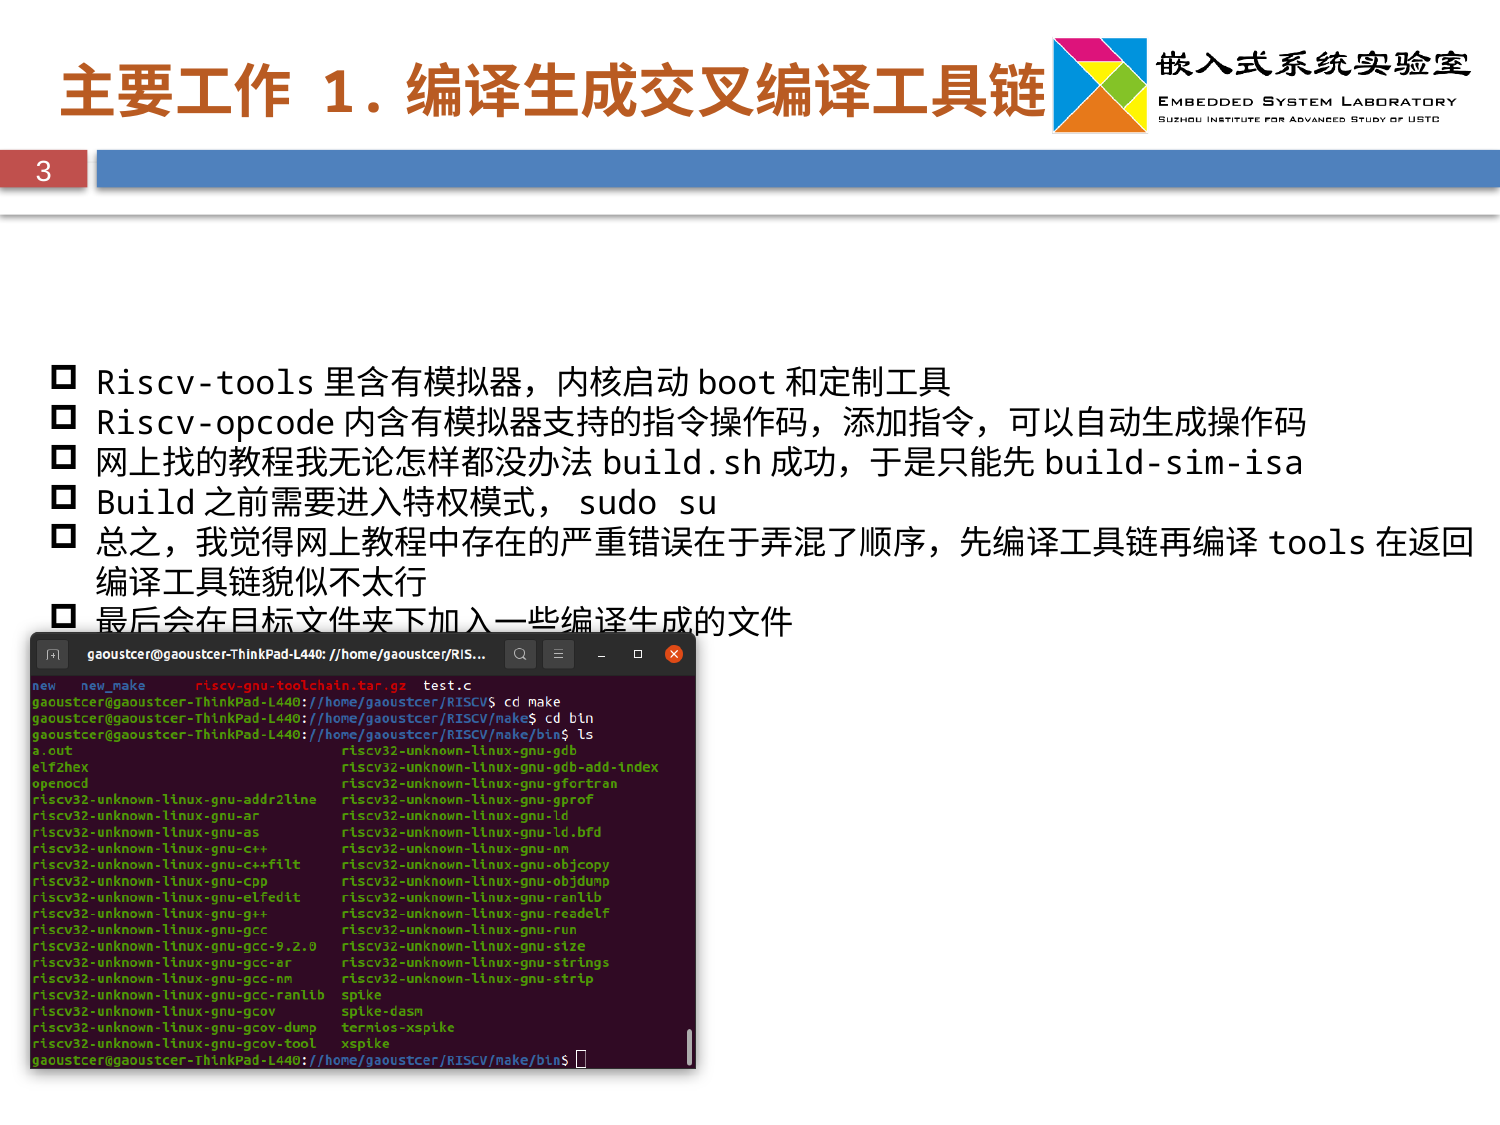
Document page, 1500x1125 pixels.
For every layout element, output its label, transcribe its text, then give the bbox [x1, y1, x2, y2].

text_box 3 [0, 149, 88, 190]
picture [7, 611, 719, 1095]
text_box 主要工作 1.编译生成交叉编译工具链 [43, 39, 1041, 140]
text_box [1340, 0, 1498, 143]
picture [1045, 30, 1476, 138]
list Riscv-tools里含有模拟器，内核启动boot和定制工具 Riscv-opcode内含有模拟器支持的指令操作码，添加指令，可以自动生成操作码 网上找的教程我无论怎样都没办法build.sh成功，于是只能先build-sim-isa Build之前需要进入特权模式，sudo su 总之，我觉得网上教程中存在的严重错误在于弄混了顺序，先编译工具链再编译tools在返回编译工具链貌似不太行 最后会在目标文件夹下加入一些编译生成的文件 [11, 252, 1476, 1075]
